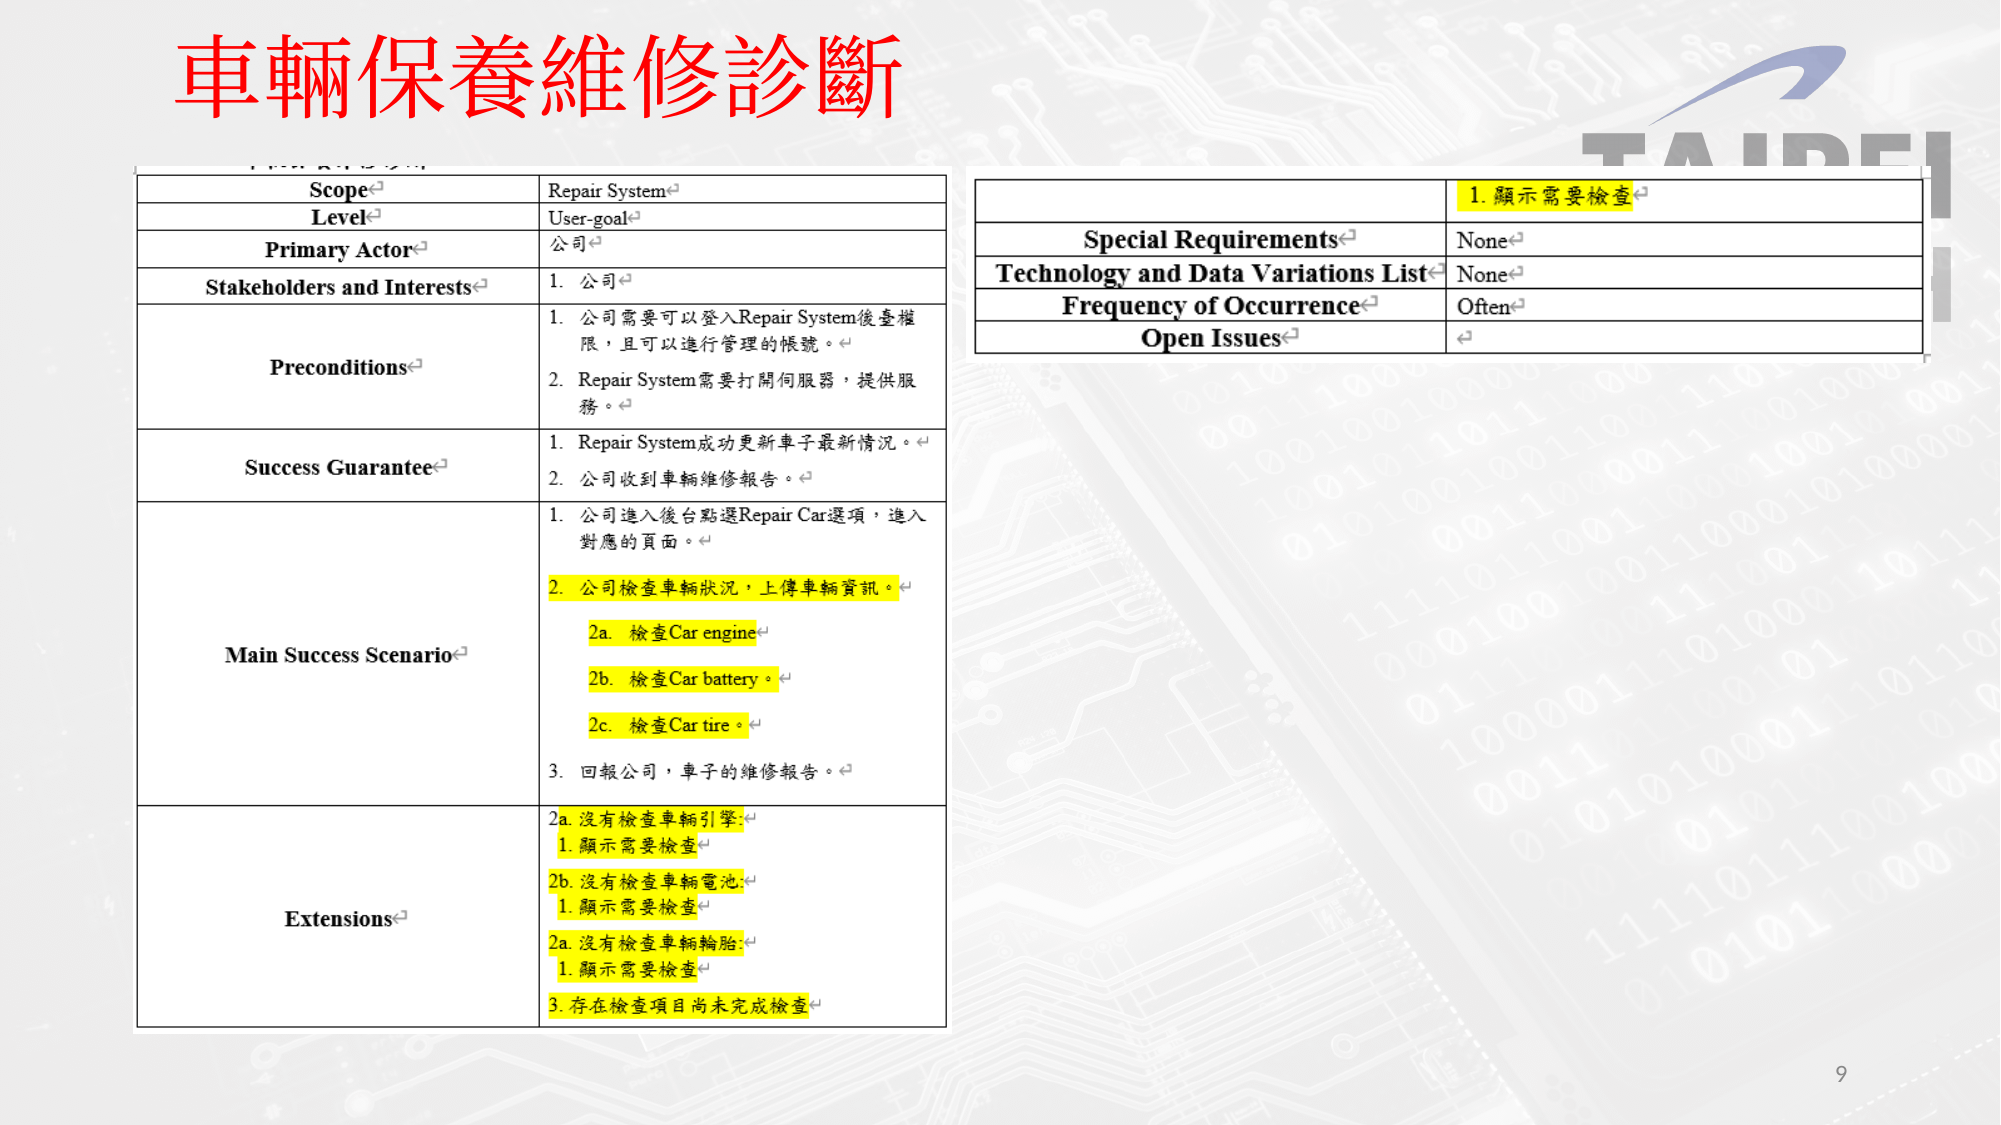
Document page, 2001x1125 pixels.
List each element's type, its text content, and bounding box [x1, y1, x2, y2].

slide_number ‹#› [1412, 1042, 1863, 1103]
title 車輛保養維修診斷 [114, 23, 1840, 141]
picture [133, 166, 952, 1035]
picture [965, 166, 1932, 363]
